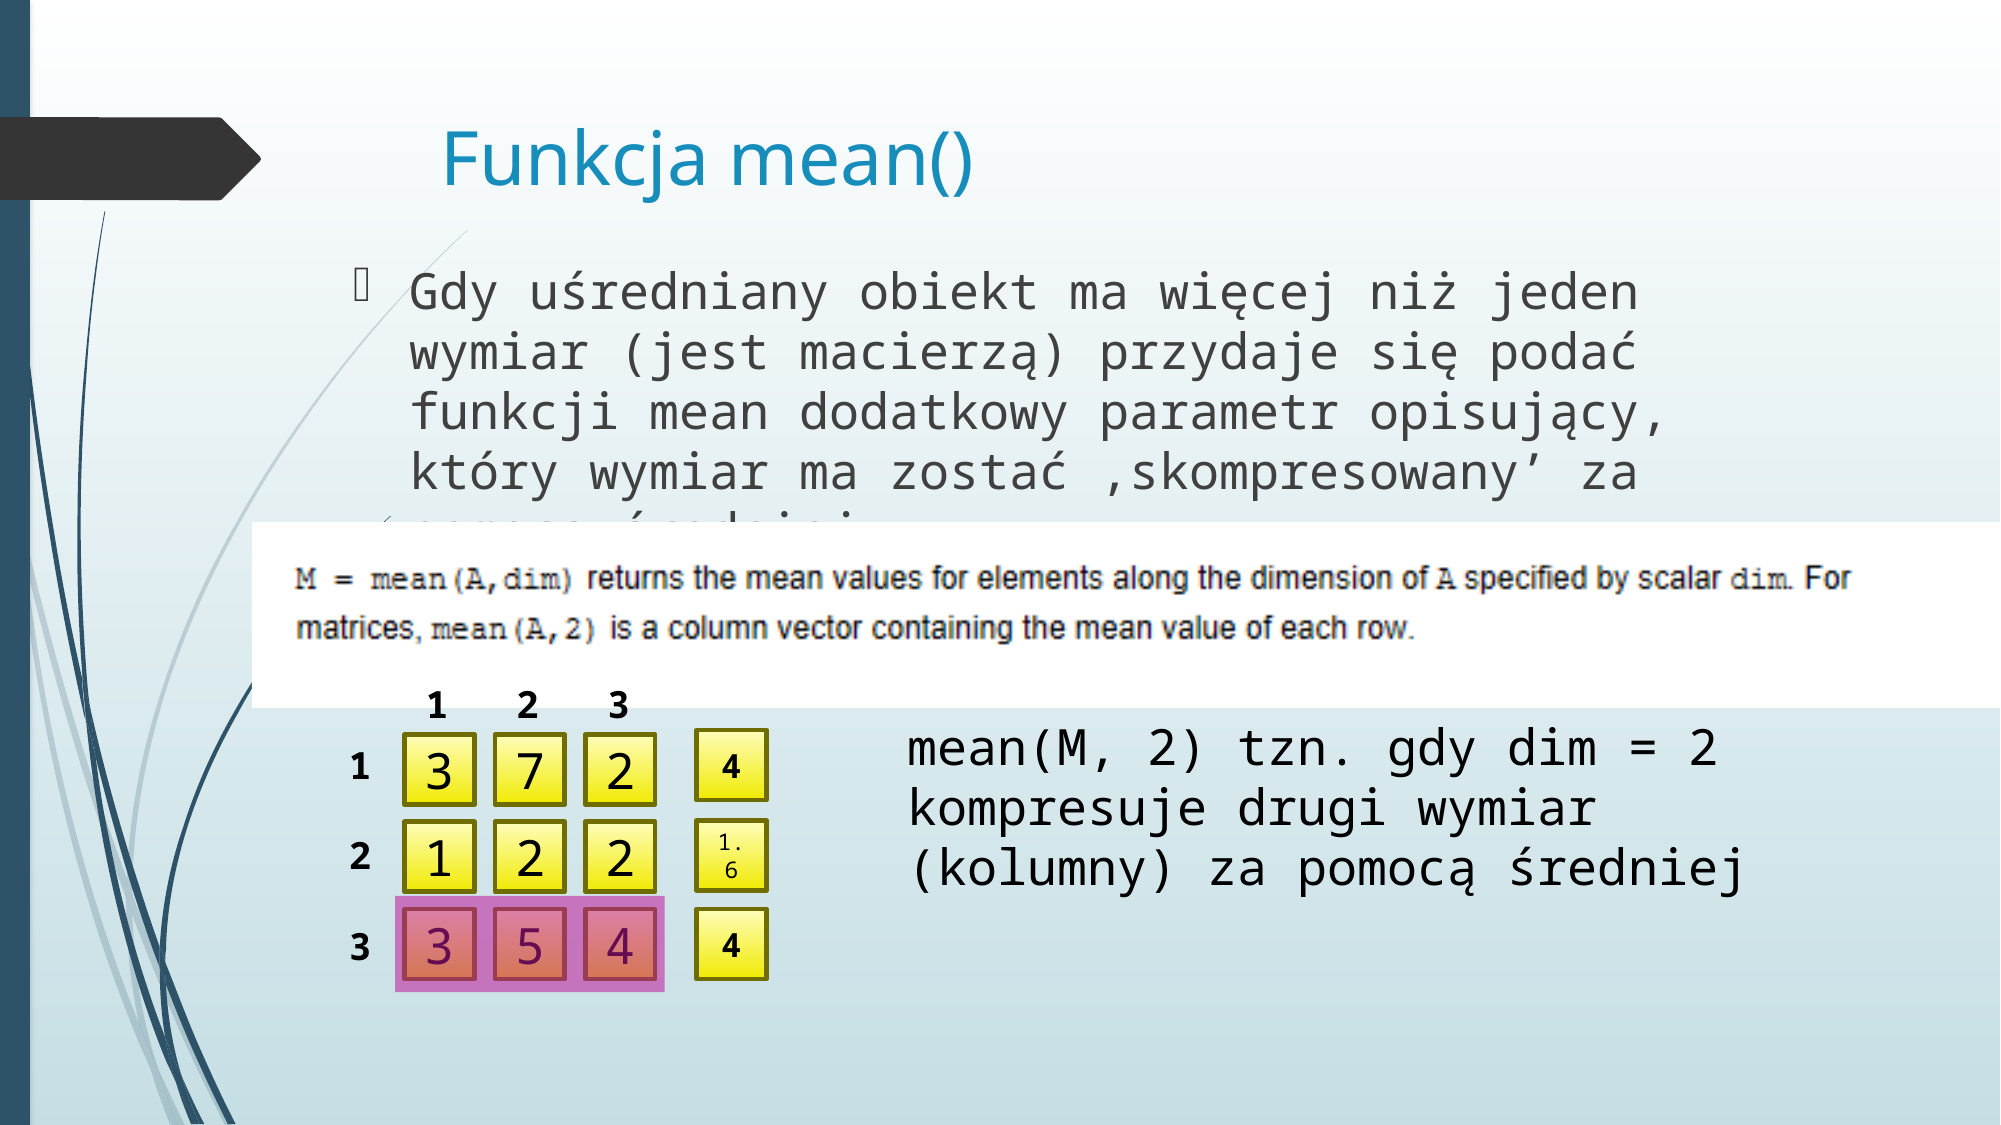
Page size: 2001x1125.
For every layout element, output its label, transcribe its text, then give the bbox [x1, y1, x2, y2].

text_box 4 [695, 729, 768, 801]
picture [251, 522, 2000, 708]
text_box 1.6 [695, 819, 768, 892]
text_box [337, 673, 656, 980]
title Funkcja mean() [425, 102, 1888, 313]
text_box [394, 895, 666, 993]
list Gdy uśredniany obiekt ma więcej niż jeden wymiar (jest macierzą) przydaje się podać funkcji mean dodatkowy parametr opisujący, który wymiar ma zostać ‚skompresowany’ za pomocą średniej [338, 251, 1801, 522]
text_box mean(M, 2) tzn. gdy dim = 2 kompresuje drugi wymiar (kolumny) za pomocą średniej [892, 719, 1801, 903]
text_box 4 [695, 908, 768, 980]
